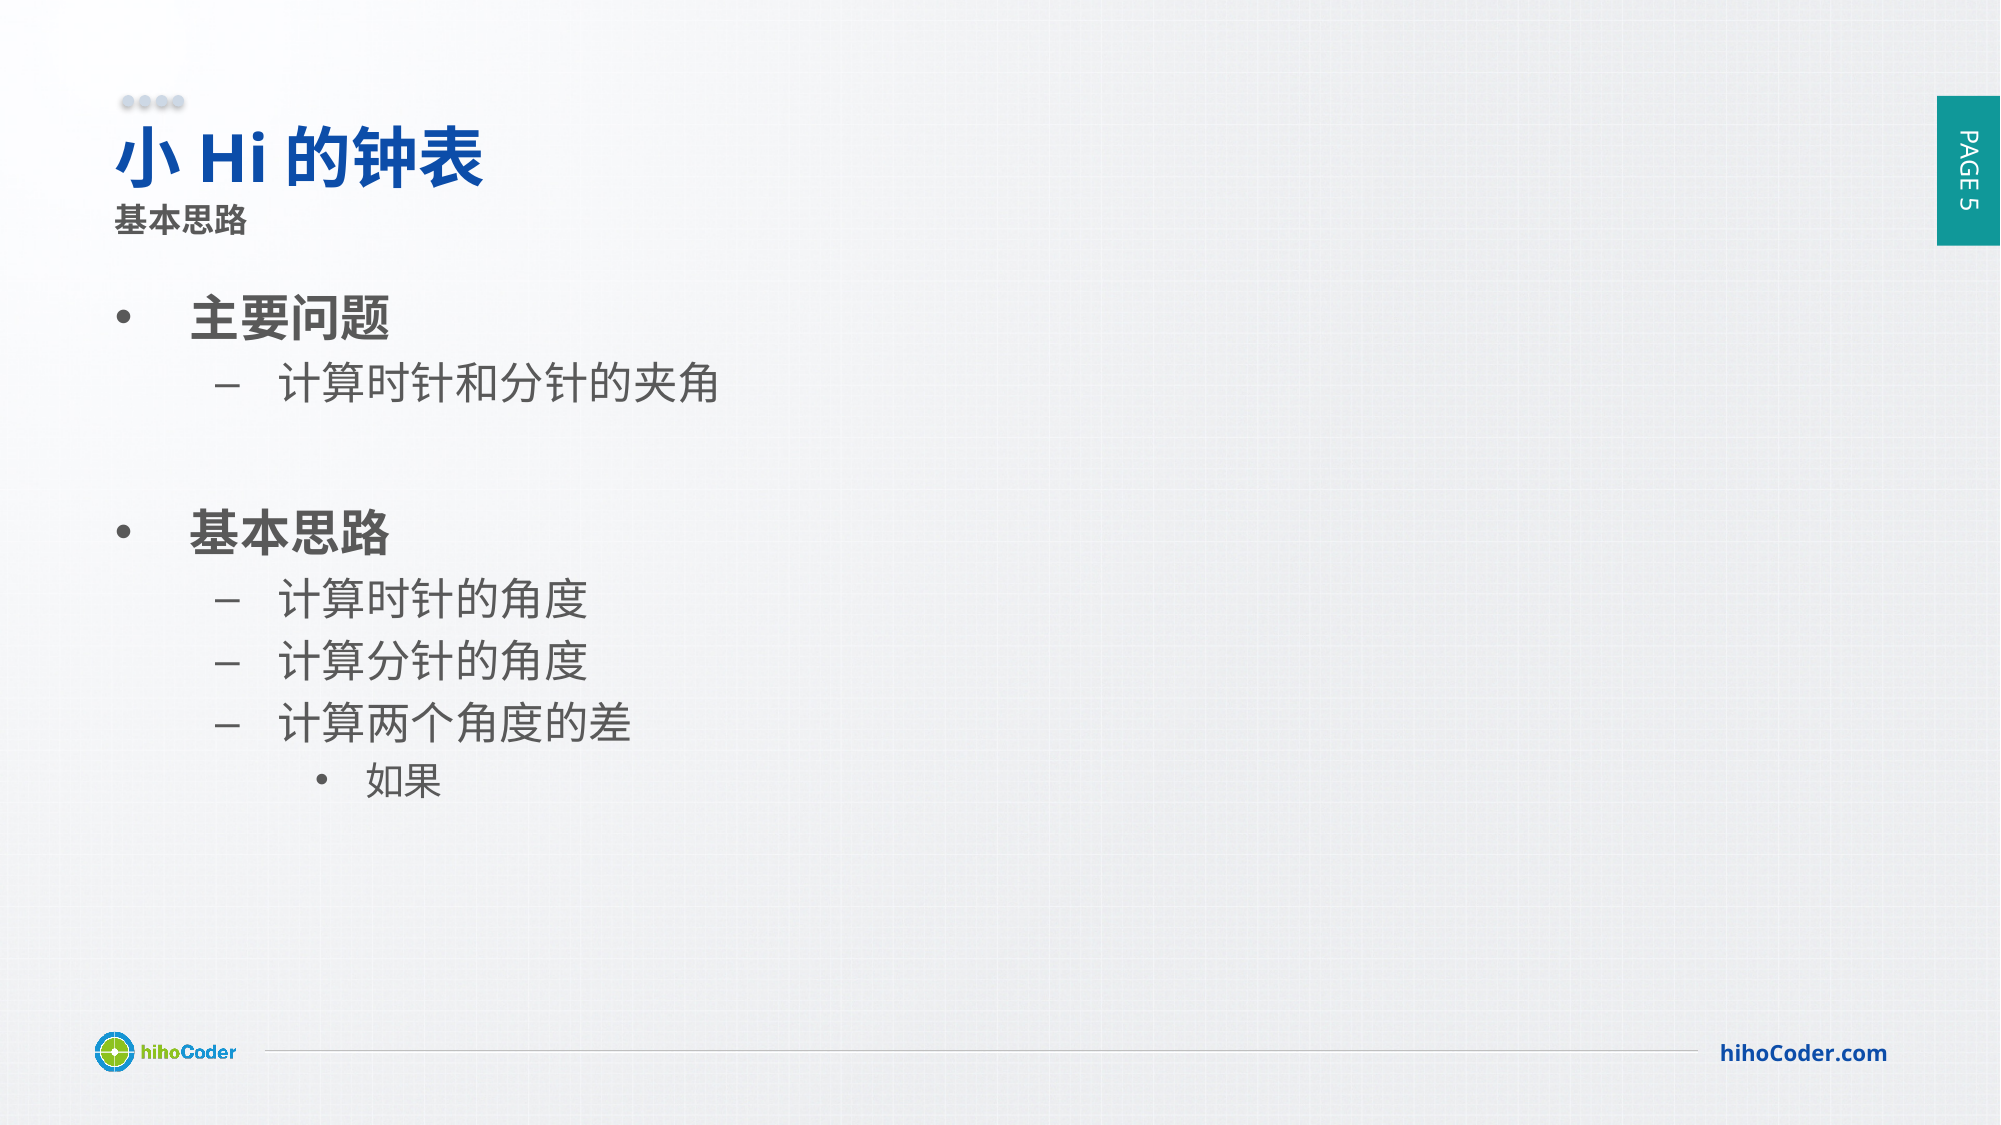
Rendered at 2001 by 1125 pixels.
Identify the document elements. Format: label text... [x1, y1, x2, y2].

title 小Hi的钟表 [99, 62, 1900, 250]
list 基本思路 [99, 191, 1200, 263]
picture [0, 0, 2000, 1125]
